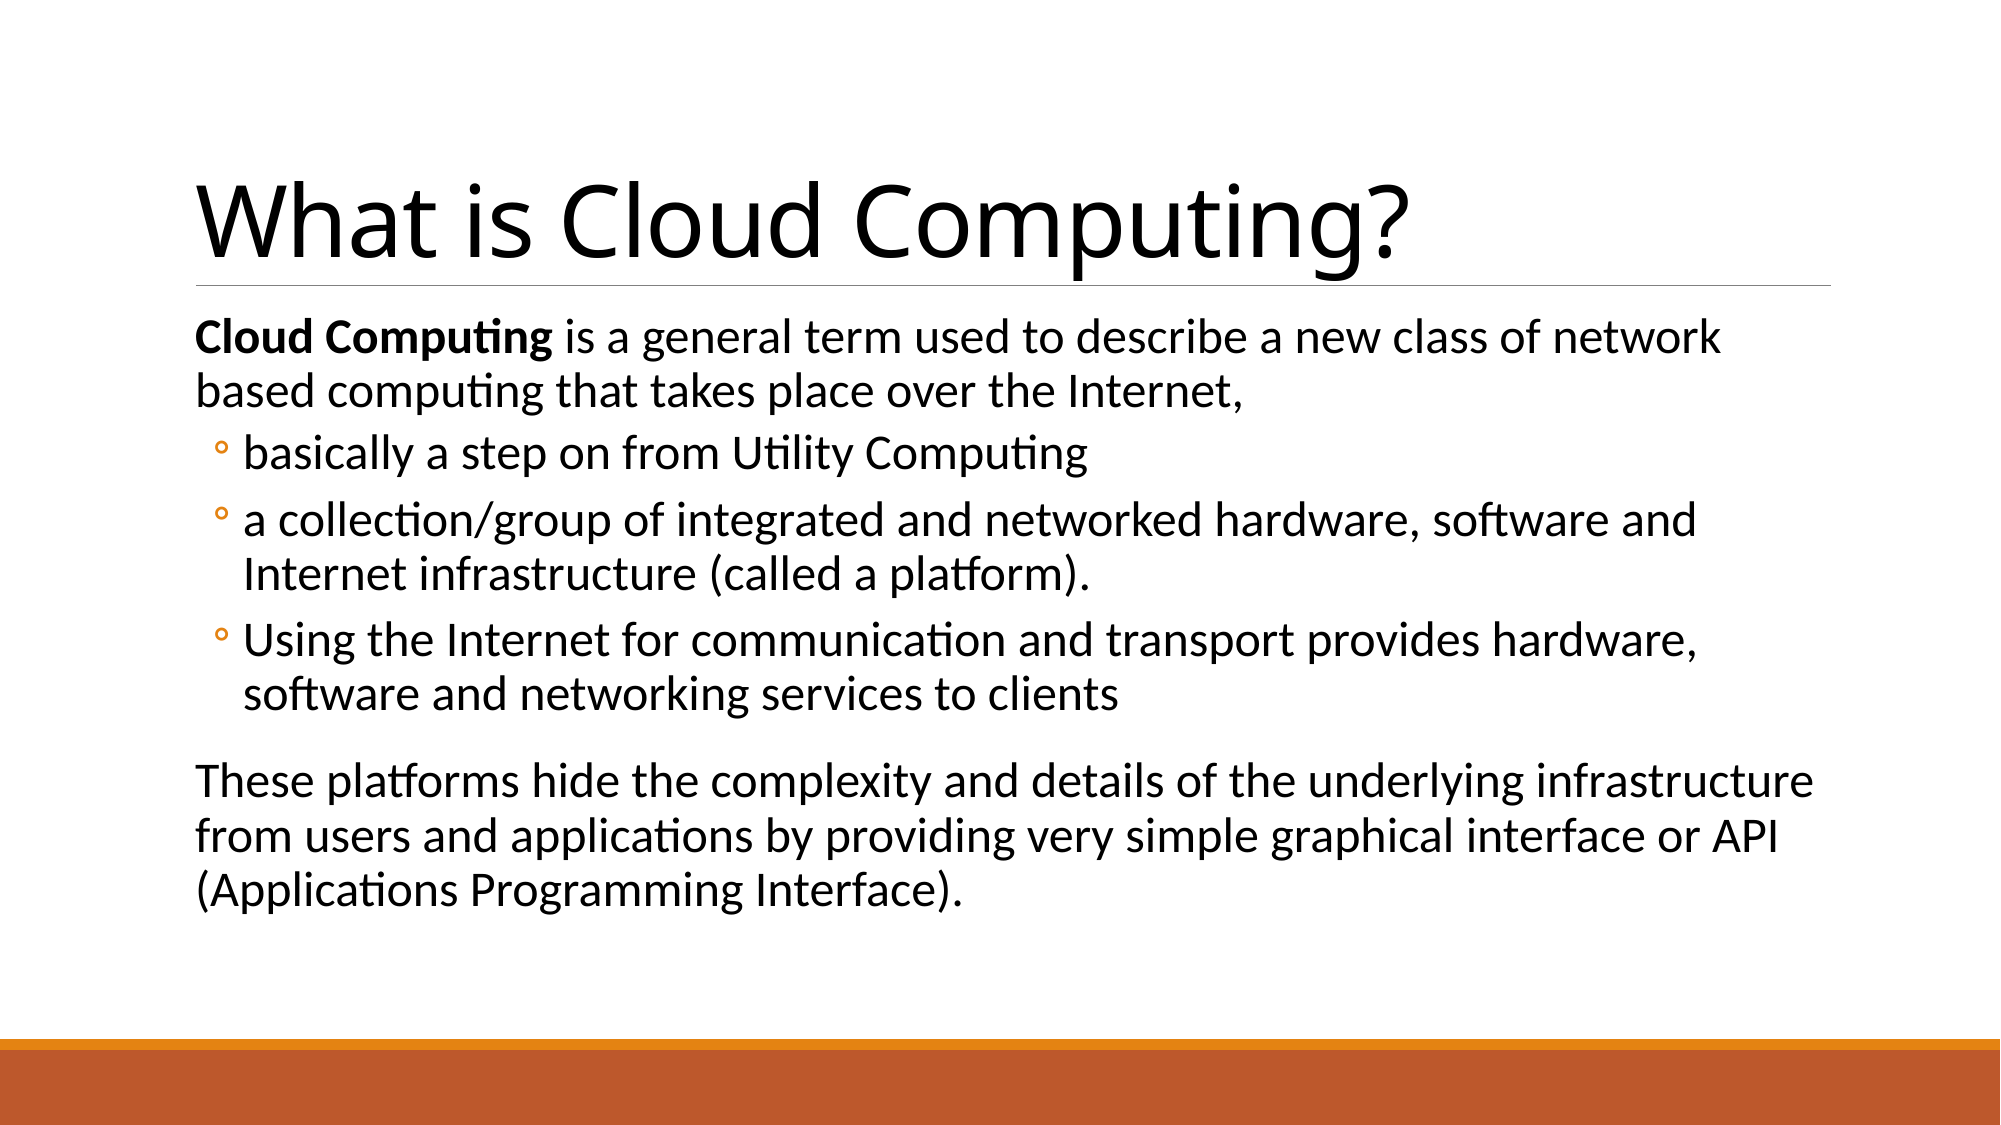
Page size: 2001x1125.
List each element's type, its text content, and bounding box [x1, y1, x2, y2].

list Cloud Computing is a general term used to describe a new class of network based computing that takes place over the Internet, basically a step on from Utility Computing a collection/group of integrated and networked hardware, software and Internet infrastructure (called a platform). Using the Internet for communication and transport provides hardware, software and networking services to clients These platforms hide the complexity and details of the underlying infrastructure from users and applications by providing very simple graphical interface or API (Applications Programming Interface). [180, 302, 1830, 963]
title What is Cloud Computing? [180, 47, 1830, 285]
